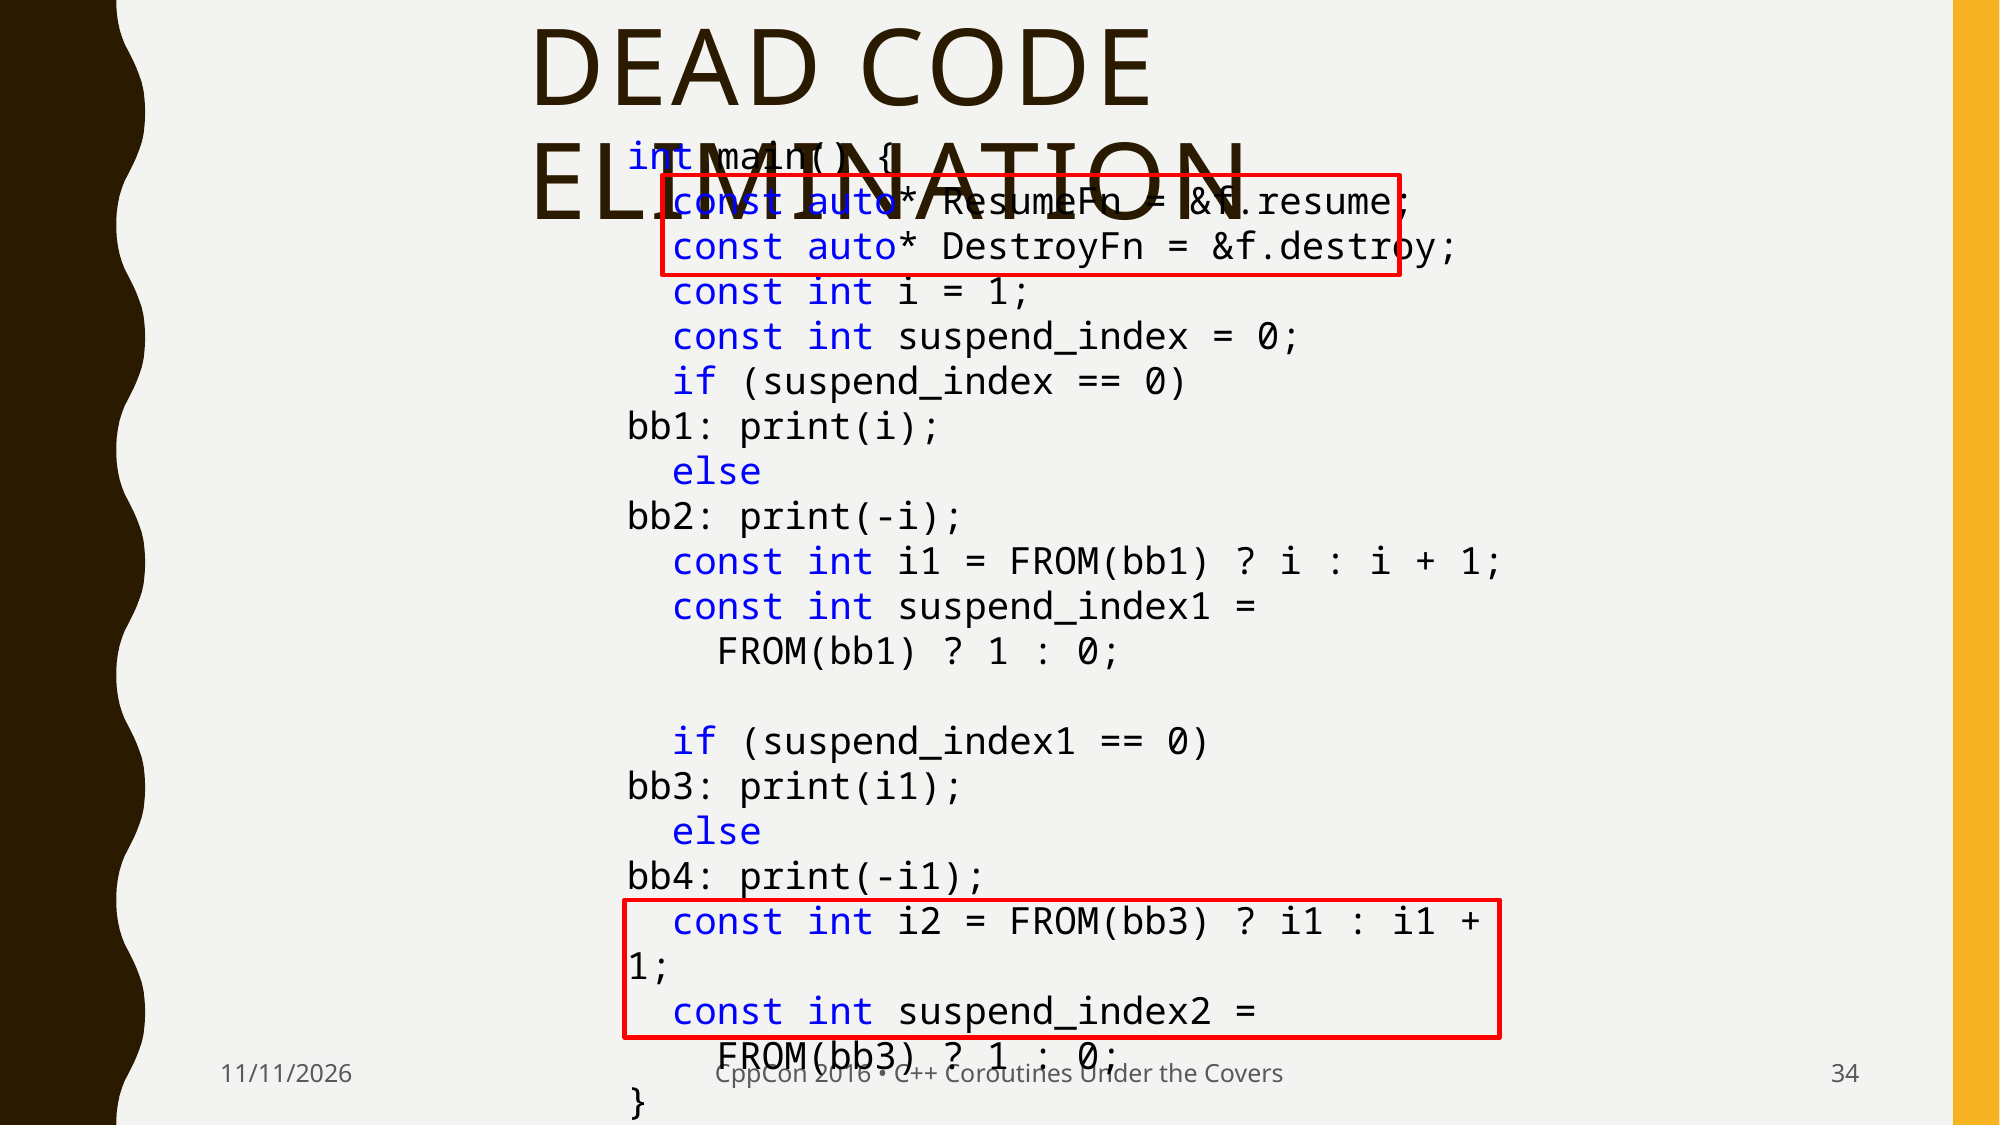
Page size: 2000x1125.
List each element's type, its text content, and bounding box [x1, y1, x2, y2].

text_box int main() { const auto* ResumeFn = &f.resume; const auto* DestroyFn = &f.destroy; const int i = 1; const int suspend_index = 0; if (suspend_index == 0) bb1: print(i); else bb2: print(-i); const int i1 = FROM(bb1) ? i : i + 1; const int suspend_index1 = FROM(bb1) ? 1 : 0; if (suspend_index1 == 0) bb3: print(i1); else bb4: print(-i1); const int i2 = FROM(bb3) ? i1 : i1 + 1; const int suspend_index2 = FROM(bb3) ? 1 : 0; } [612, 124, 1532, 1125]
slide_number 34 [1532, 1045, 1875, 1103]
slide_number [205, 1045, 588, 1103]
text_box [624, 174, 1500, 1038]
title Dead Code Elimination [512, 5, 1837, 224]
